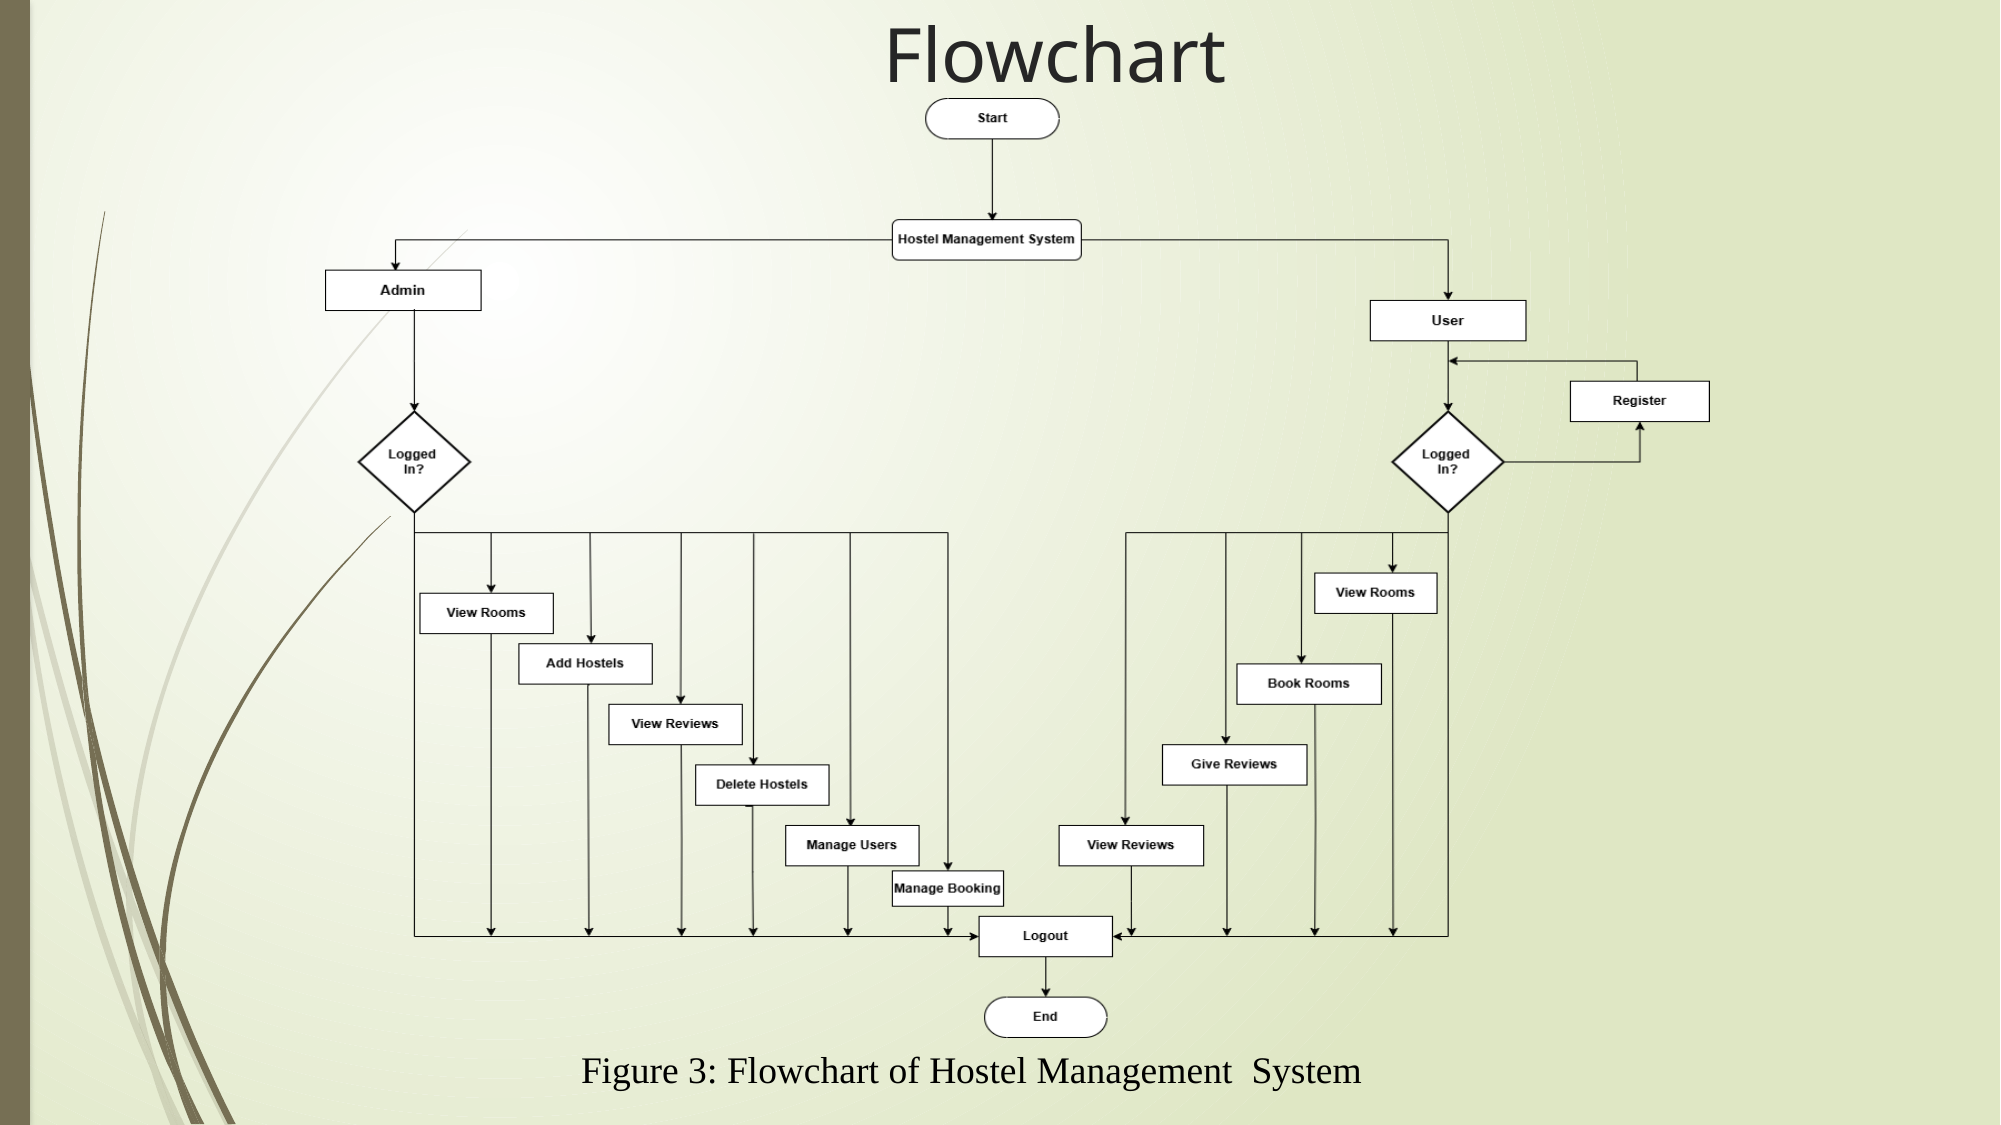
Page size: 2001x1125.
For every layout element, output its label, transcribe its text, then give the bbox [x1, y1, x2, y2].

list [325, 98, 1710, 1038]
title Flowchart [325, 0, 1785, 116]
text_box Figure 3: Flowchart of Hostel Management System [566, 1046, 1544, 1099]
